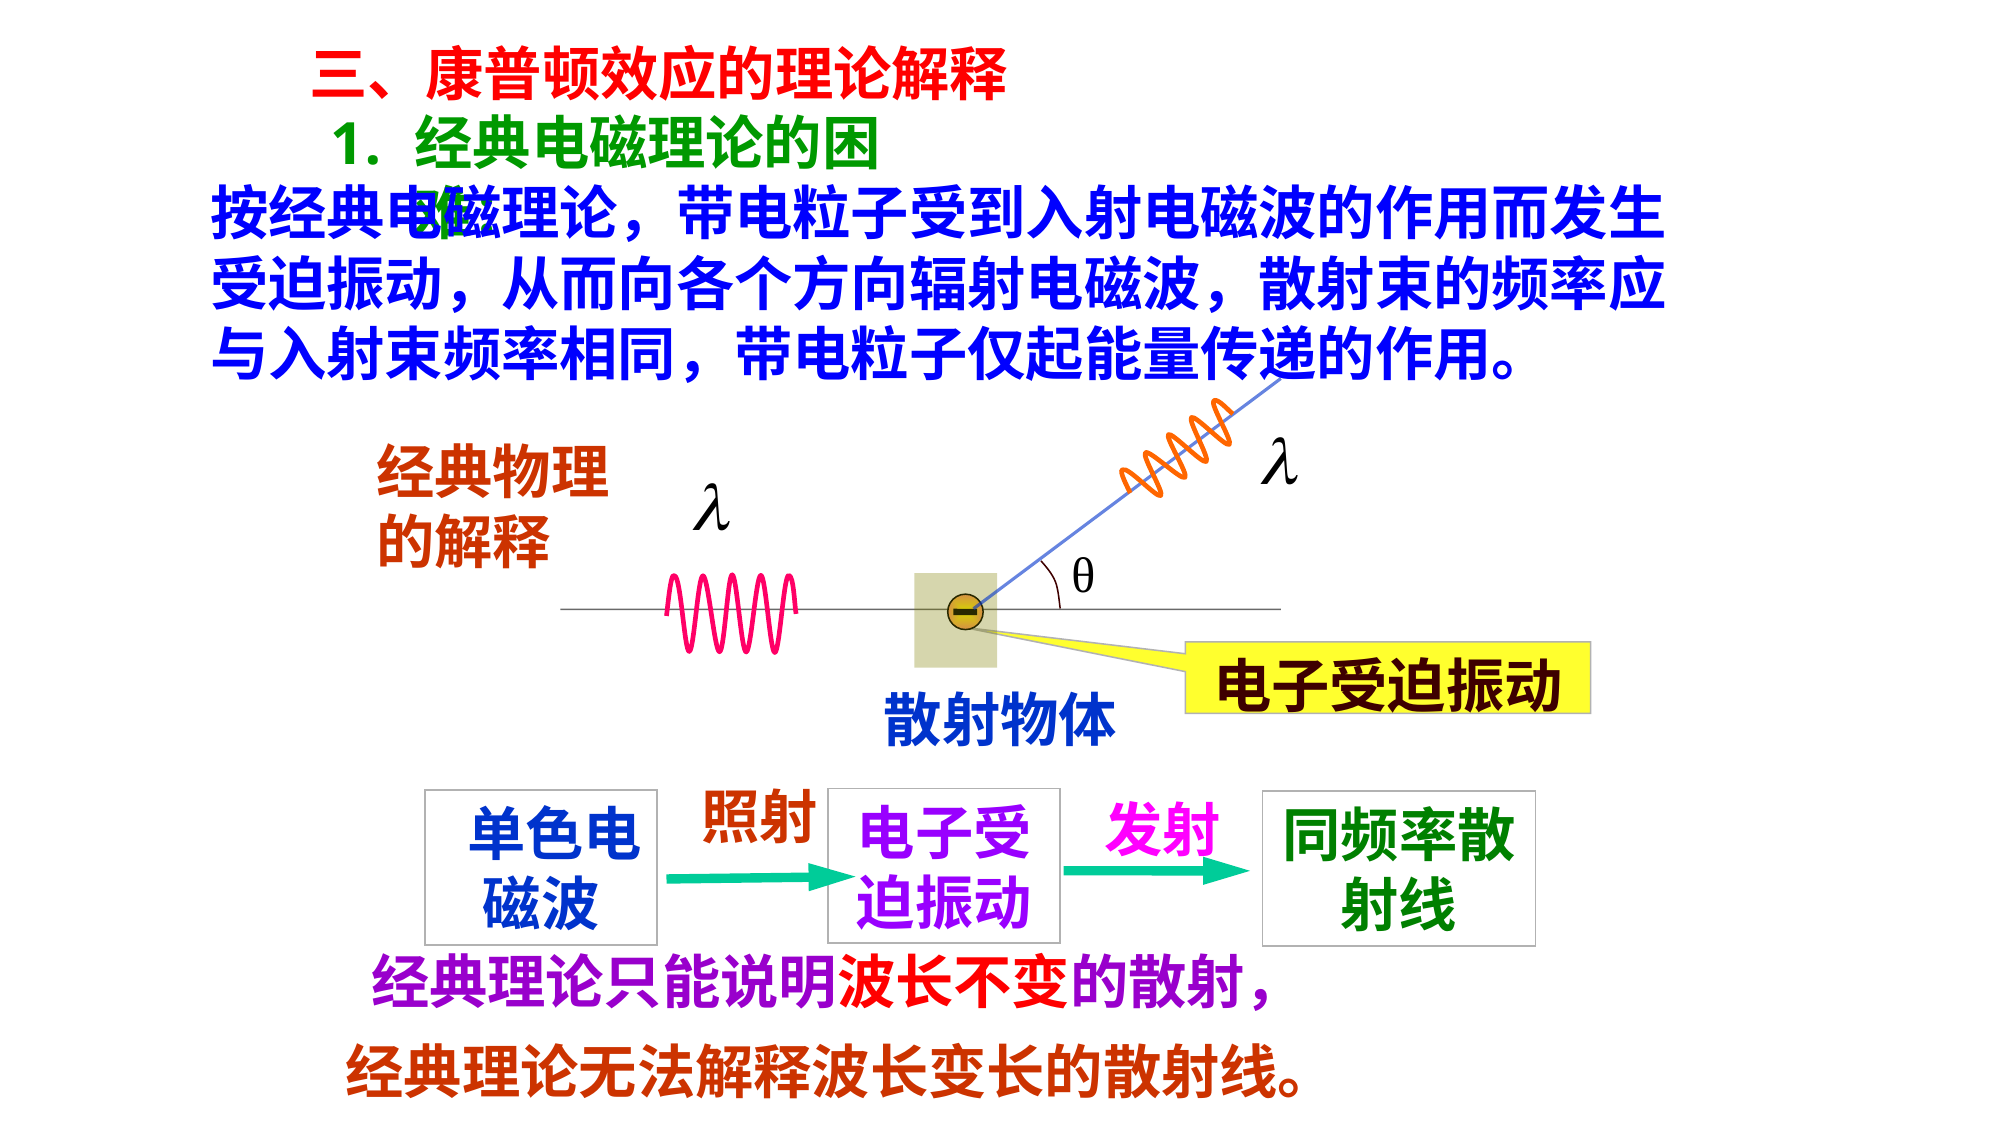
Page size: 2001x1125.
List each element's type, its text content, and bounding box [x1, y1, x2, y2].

text_box 电子受迫振动 [998, 631, 1591, 714]
text_box 经典电磁理论的困难： [315, 98, 989, 169]
text_box 电子受迫振动 [828, 788, 1061, 944]
text_box 经典理论无法解释波长变长的散射线。 [331, 1014, 1473, 1113]
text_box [1249, 422, 1313, 502]
text_box [666, 574, 797, 653]
text_box [1040, 560, 1056, 599]
text_box [1063, 864, 1251, 878]
text_box [666, 870, 856, 884]
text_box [681, 468, 745, 548]
text_box 经典理论只能说明波长不变的散射， [356, 923, 1402, 1014]
text_box 同频率散射线 [1262, 791, 1536, 946]
text_box 照射 [686, 772, 833, 858]
text_box 发射 [1089, 785, 1236, 870]
text_box 按经典电磁理论，带电粒子受到入射电磁波的作用而发生受迫振动，从而向各个方向辐射电磁波，散射束的频率应与入射束频率相同，带电粒子仅起能量传递的作用。 [195, 169, 1738, 395]
text_box θ [1056, 535, 1111, 611]
text_box [1121, 400, 1233, 496]
text_box 单色电磁波 [425, 790, 658, 945]
text_box 散射物体 [869, 675, 1132, 761]
text_box [914, 573, 998, 668]
text_box 三、康普顿效应的理论解释 [294, 29, 1287, 115]
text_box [947, 593, 984, 630]
text_box 经典物理的解释 [361, 428, 643, 583]
